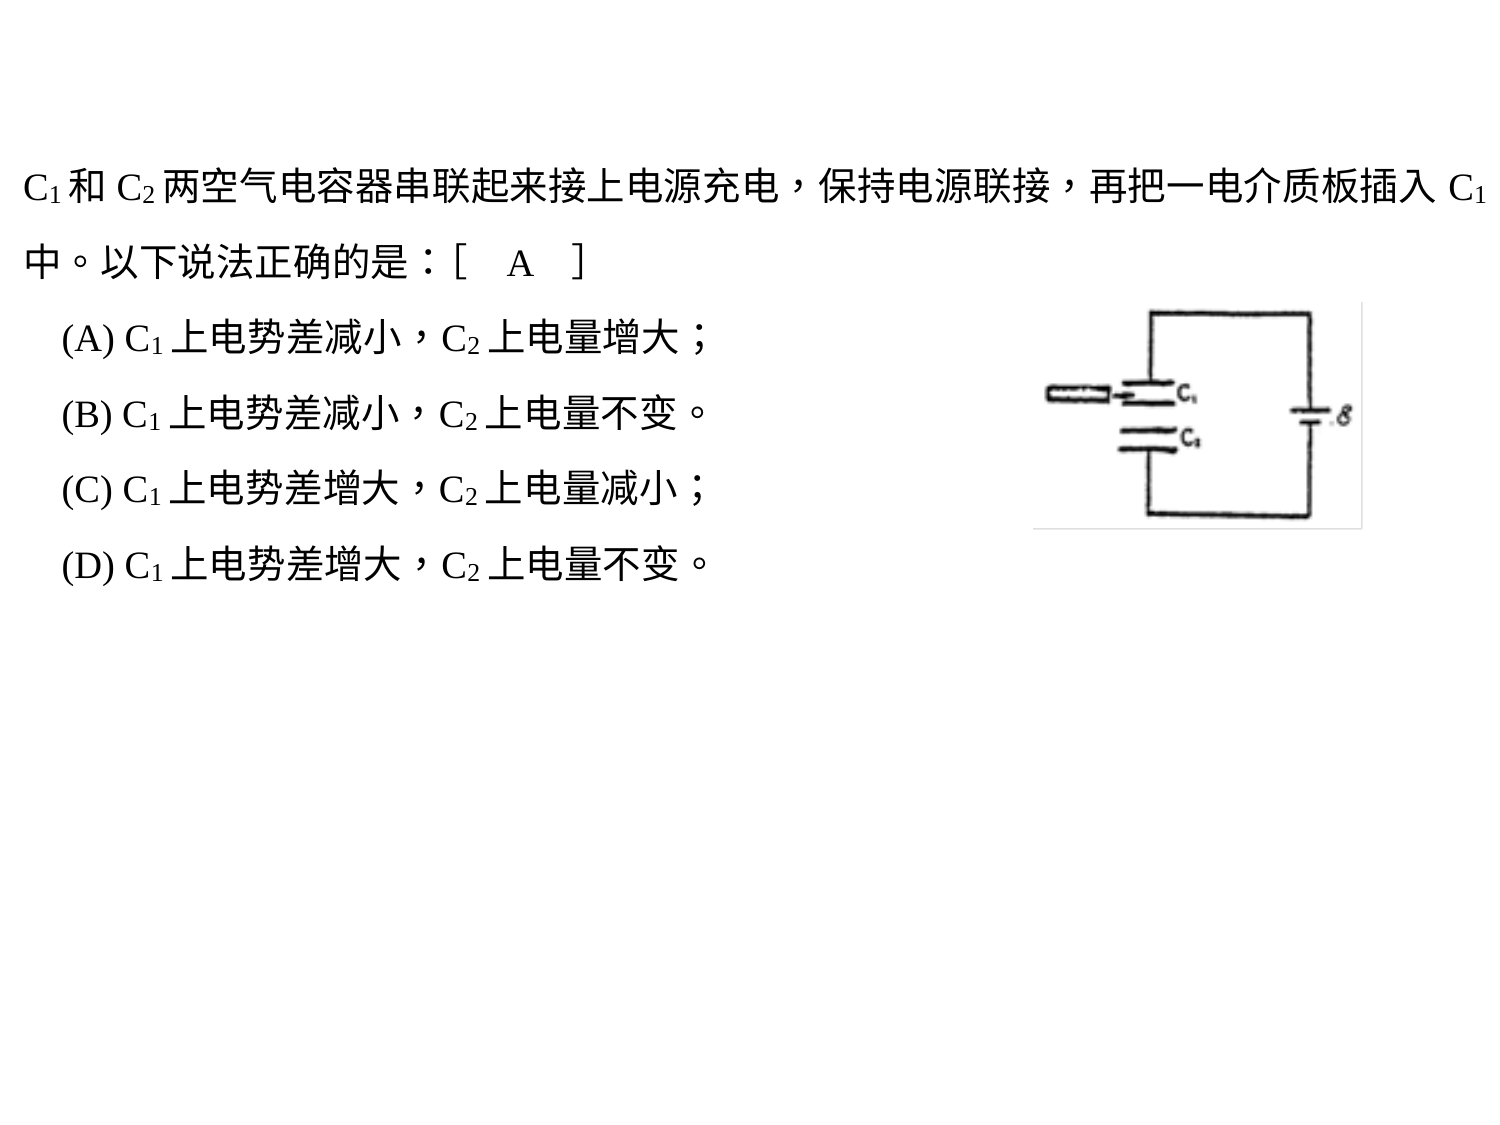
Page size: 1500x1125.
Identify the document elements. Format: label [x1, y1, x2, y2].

picture [22, 148, 1500, 603]
